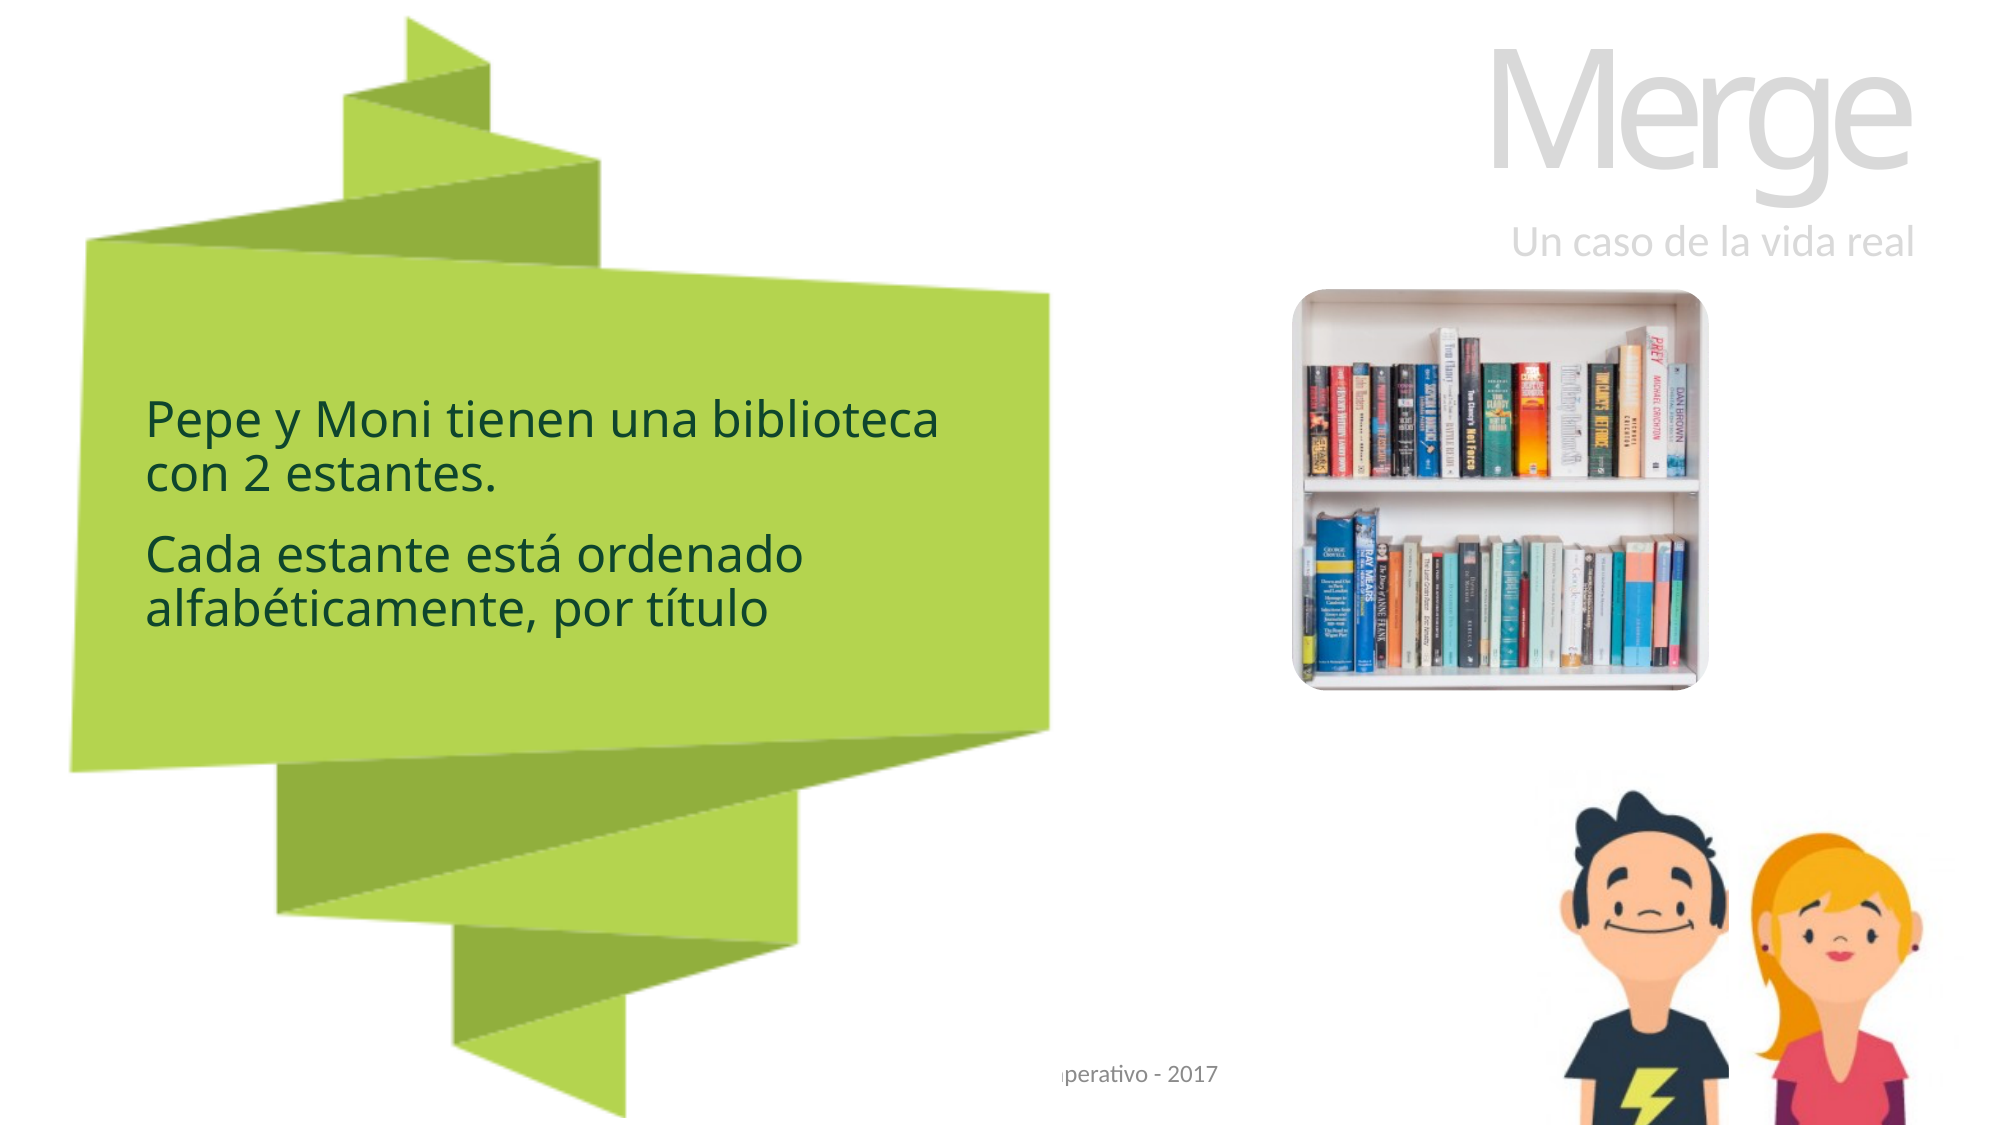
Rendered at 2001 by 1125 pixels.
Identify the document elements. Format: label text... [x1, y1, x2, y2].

picture [1292, 289, 1709, 691]
footer Taller de Programación - Imperativo - 2017 [1062, 1042, 1338, 1103]
picture [1533, 770, 1964, 1125]
picture [51, 0, 1062, 1118]
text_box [1462, 0, 1996, 279]
